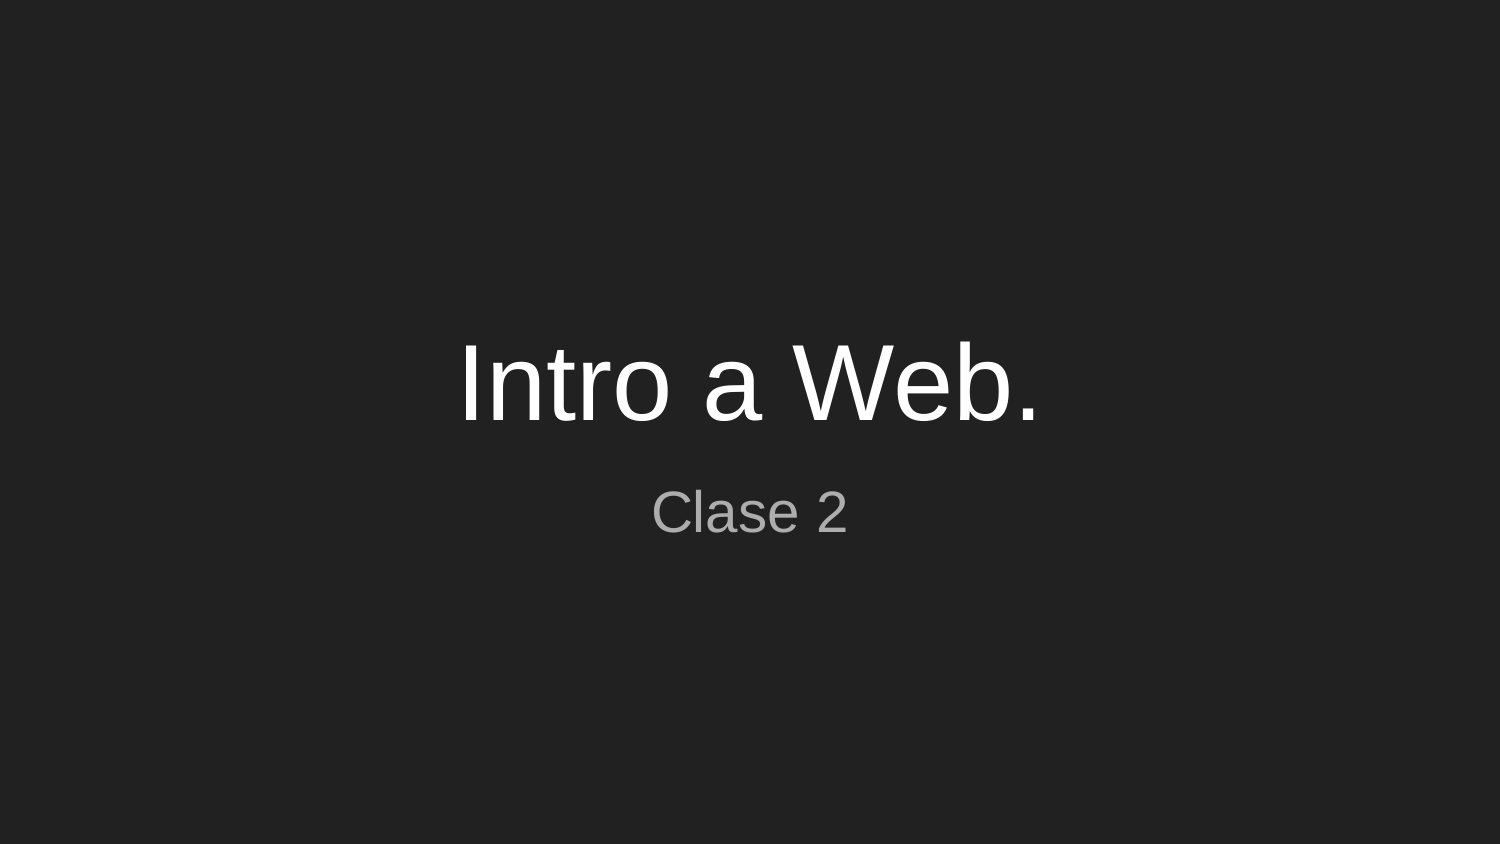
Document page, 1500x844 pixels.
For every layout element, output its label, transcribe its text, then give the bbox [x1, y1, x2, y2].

subtitle Clase 2 [51, 464, 1449, 595]
title Intro a Web. [51, 122, 1449, 459]
